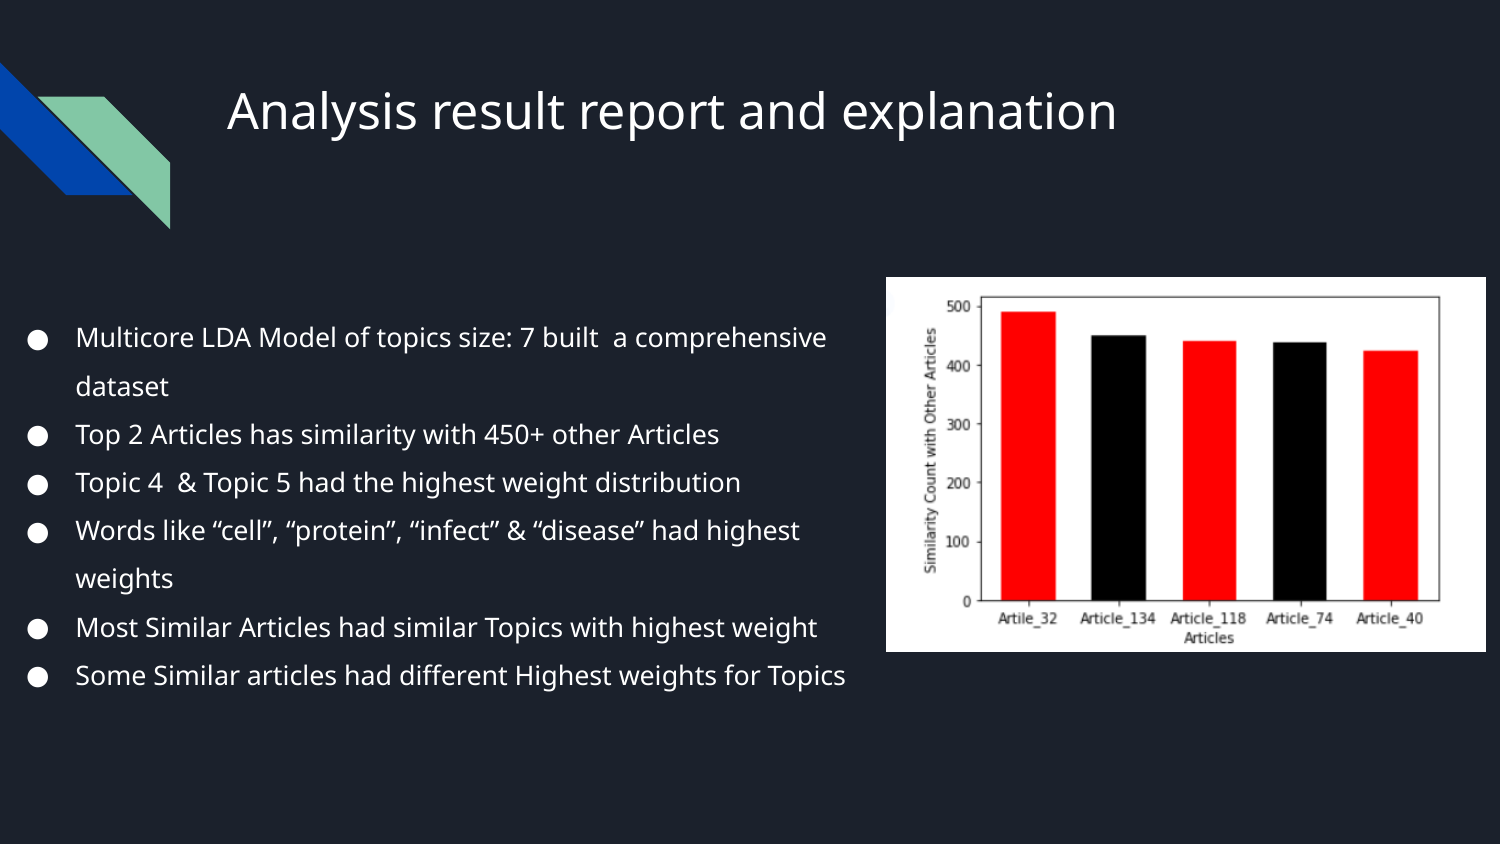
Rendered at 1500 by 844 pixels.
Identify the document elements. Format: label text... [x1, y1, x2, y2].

title Analysis result report and explanation [212, 64, 1368, 215]
list Multicore LDA Model of topics size: 7 built a comprehensive dataset Top 2 Articles has similarity with 450+ other Articles Topic 4 & Topic 5 had the highest weight distribution Words like “cell”, “protein”, “infect” & “disease” had highest weights Most Similar Articles had similar Topics with highest weight Some Similar articles had different Highest weights for Topics [0, 265, 869, 736]
picture [886, 276, 1486, 652]
